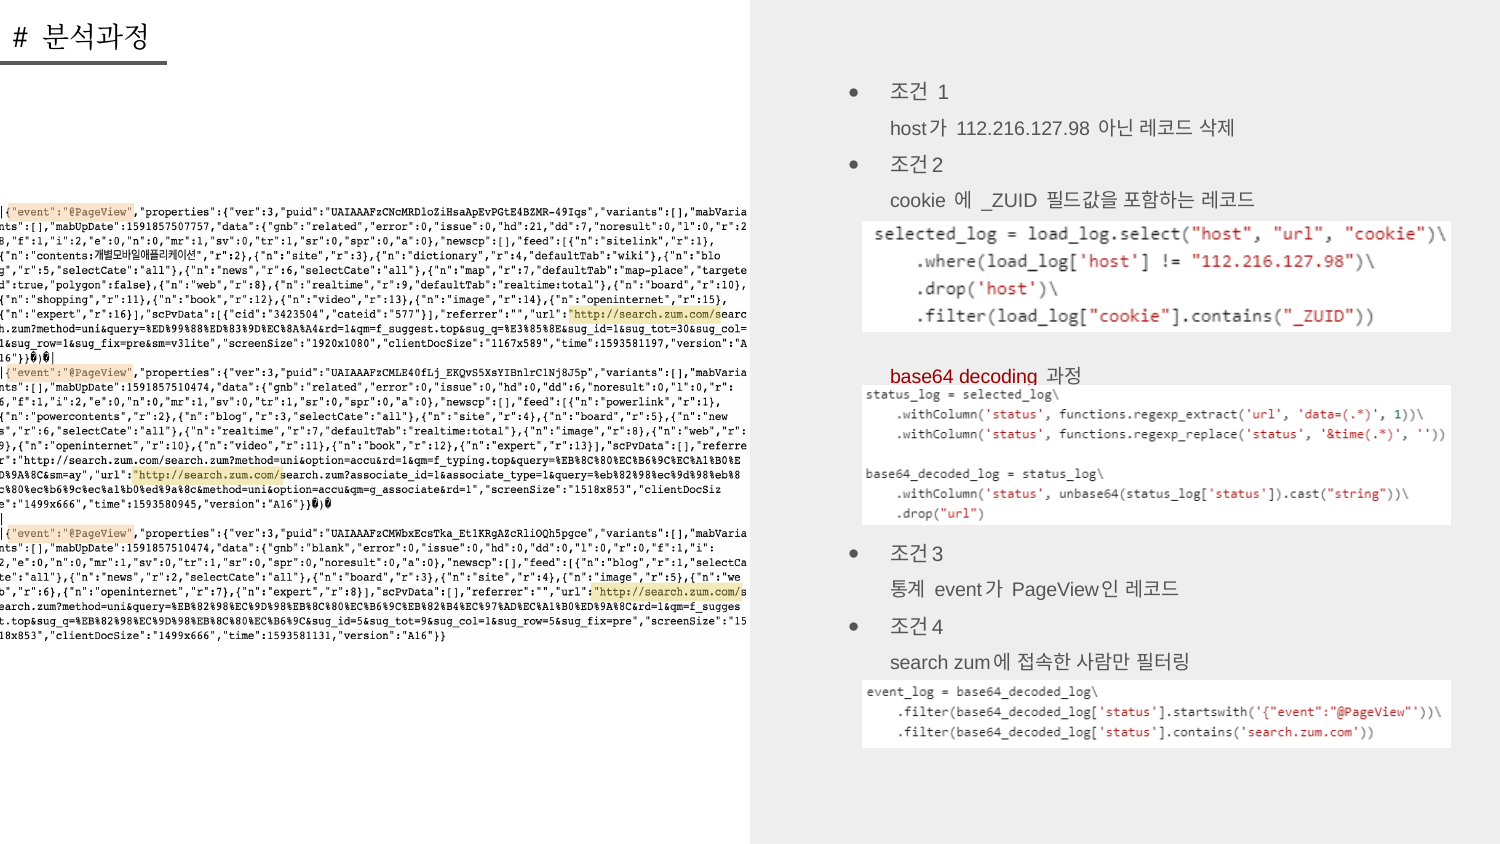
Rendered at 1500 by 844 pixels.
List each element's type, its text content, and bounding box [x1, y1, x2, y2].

picture [862, 385, 1451, 525]
title # 분석과정 [0, 8, 181, 63]
list 조건 1 host가 112.216.127.98 아닌 레코드 삭제 조건2 cookie 에 _ZUID 필드값을 포함하는 레코드 base64 decoding 과정 조건3 통계 event가 PageView인 레코드 조건4 search zum에 접속한 사람만 필터링 [810, 47, 1455, 798]
picture [0, 201, 751, 643]
picture [862, 680, 1451, 748]
picture [862, 221, 1451, 332]
